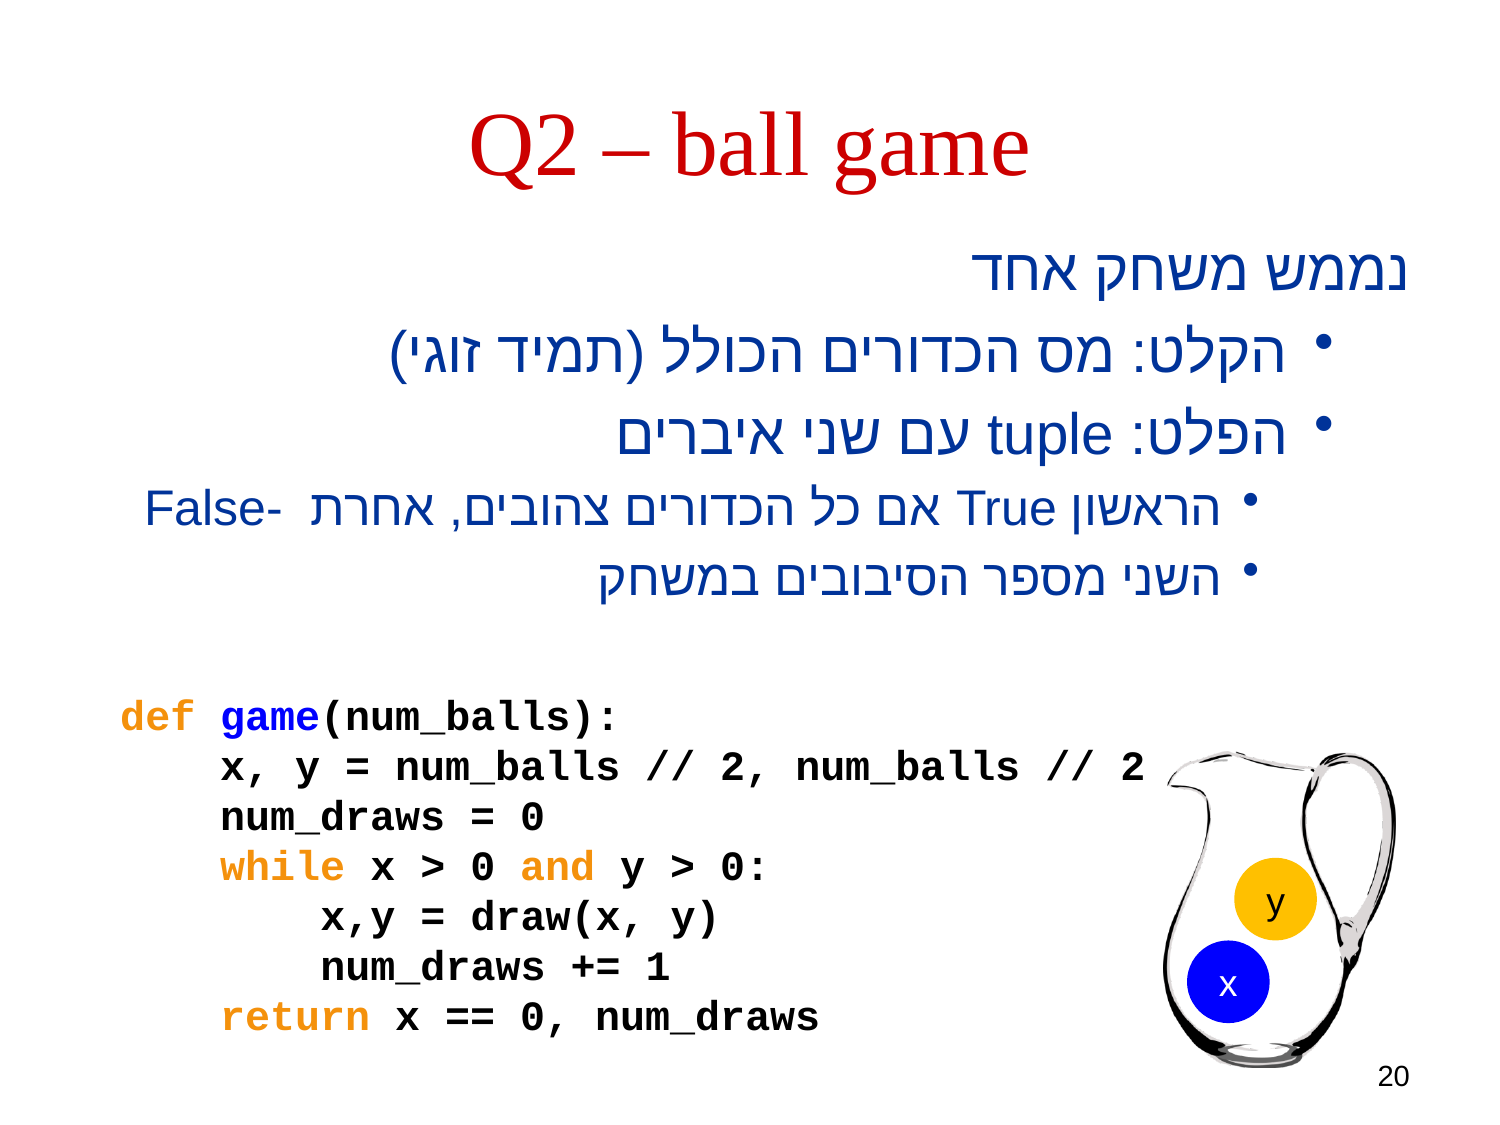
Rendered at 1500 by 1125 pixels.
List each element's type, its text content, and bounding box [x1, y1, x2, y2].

title Q2 – ball game [74, 44, 1426, 224]
text_box def game(num_balls): x, y = num_balls // 2, num_balls // 2 num_draws = 0 while x > 0 and y > 0: x,y = draw(x, y) num_draws += 1 return x == 0, num_draws [105, 681, 1161, 1047]
list נממש משחק אחד הקלט: מס הכדורים הכולל (תמיד זוגי) הפלט: tuple עם שני איברים הראשון True אם כל הכדורים צהובים, אחרת -False השני מספר הסיבובים במשחק [49, 224, 1426, 968]
slide_number 20 [1074, 1049, 1426, 1088]
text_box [1163, 751, 1396, 1068]
